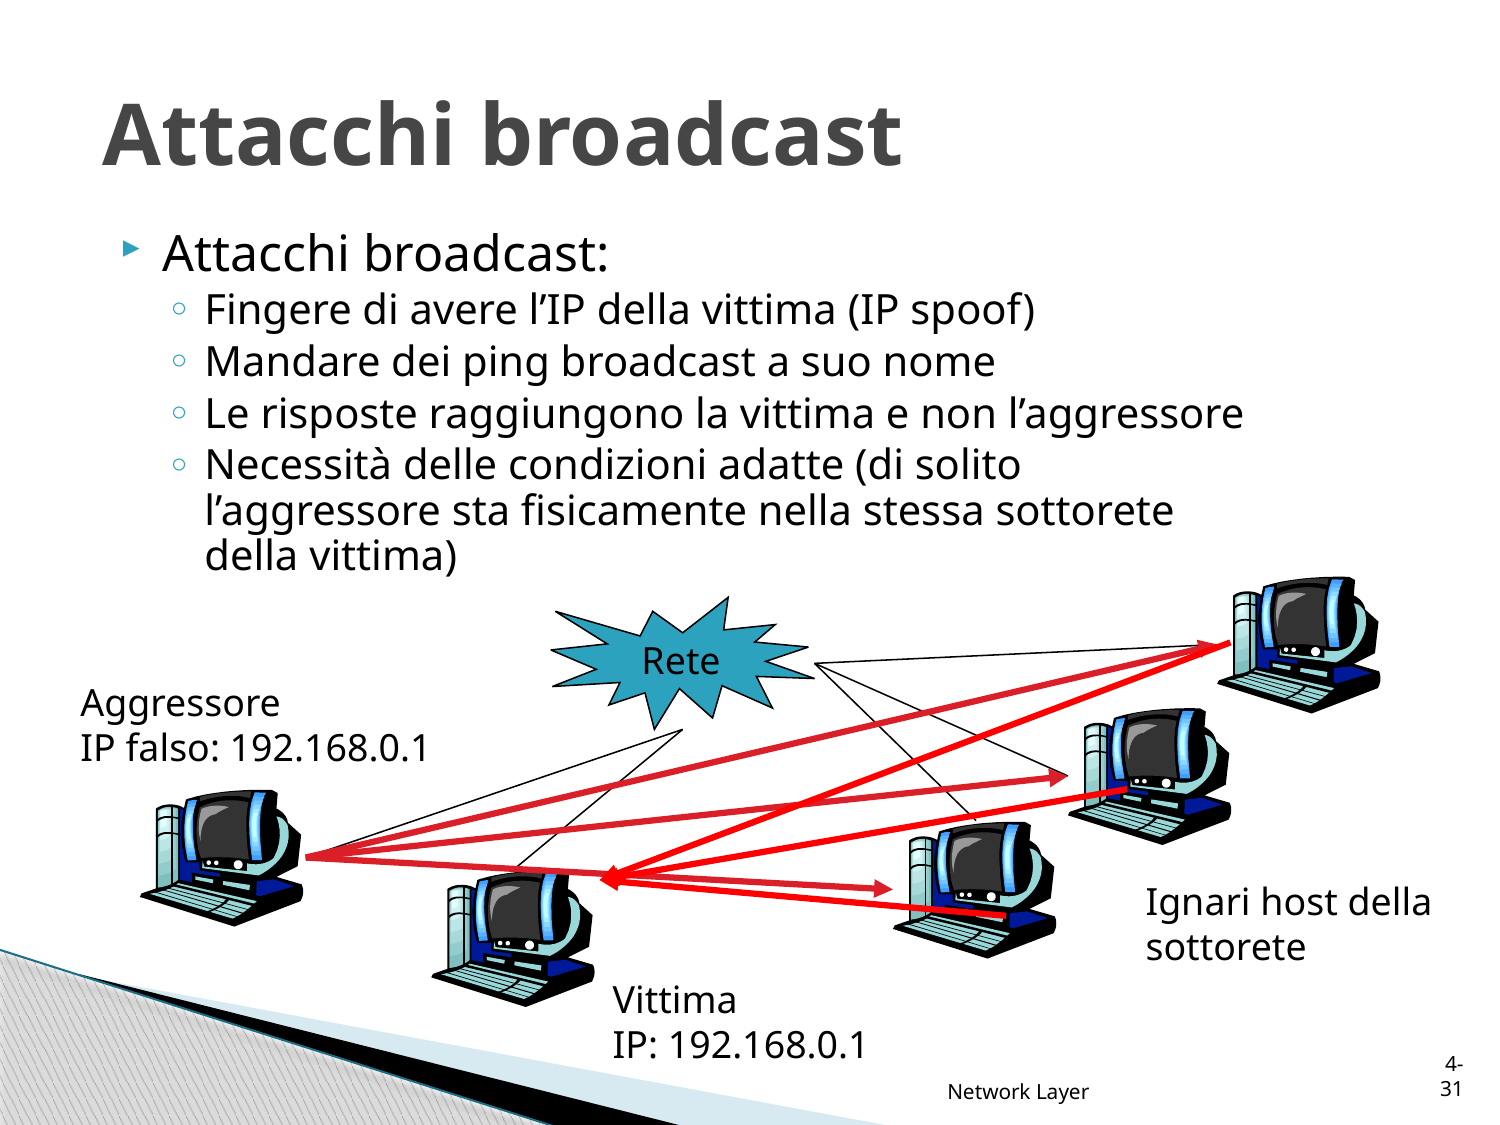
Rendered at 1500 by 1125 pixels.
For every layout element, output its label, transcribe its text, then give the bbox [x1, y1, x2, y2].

slide_number 4-31 [1418, 1051, 1479, 1112]
text_box Vittima IP: 192.168.0.1 [597, 968, 885, 1073]
text_box Ignari host della sottorete [1130, 870, 1448, 975]
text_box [431, 902, 598, 1008]
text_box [599, 642, 1231, 917]
text_box Rete [555, 597, 776, 642]
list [139, 788, 306, 927]
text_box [1216, 575, 1384, 714]
title Attacchi broadcast [87, 37, 1363, 225]
list Attacchi broadcast: Fingere di avere l’IP della vittima (IP spoof) Mandare dei ping broadcast a suo nome Le risposte raggiungono la vittima e non l’aggressore Necessità delle condizioni adatte (di solito l’aggressore sta fisicamente nella stessa sottorete della vittima) [87, 220, 1273, 633]
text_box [892, 928, 1060, 959]
text_box Aggressore IP falso: 192.168.0.1 [65, 671, 299, 777]
footer Network Layer [718, 1051, 1105, 1112]
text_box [305, 644, 597, 890]
